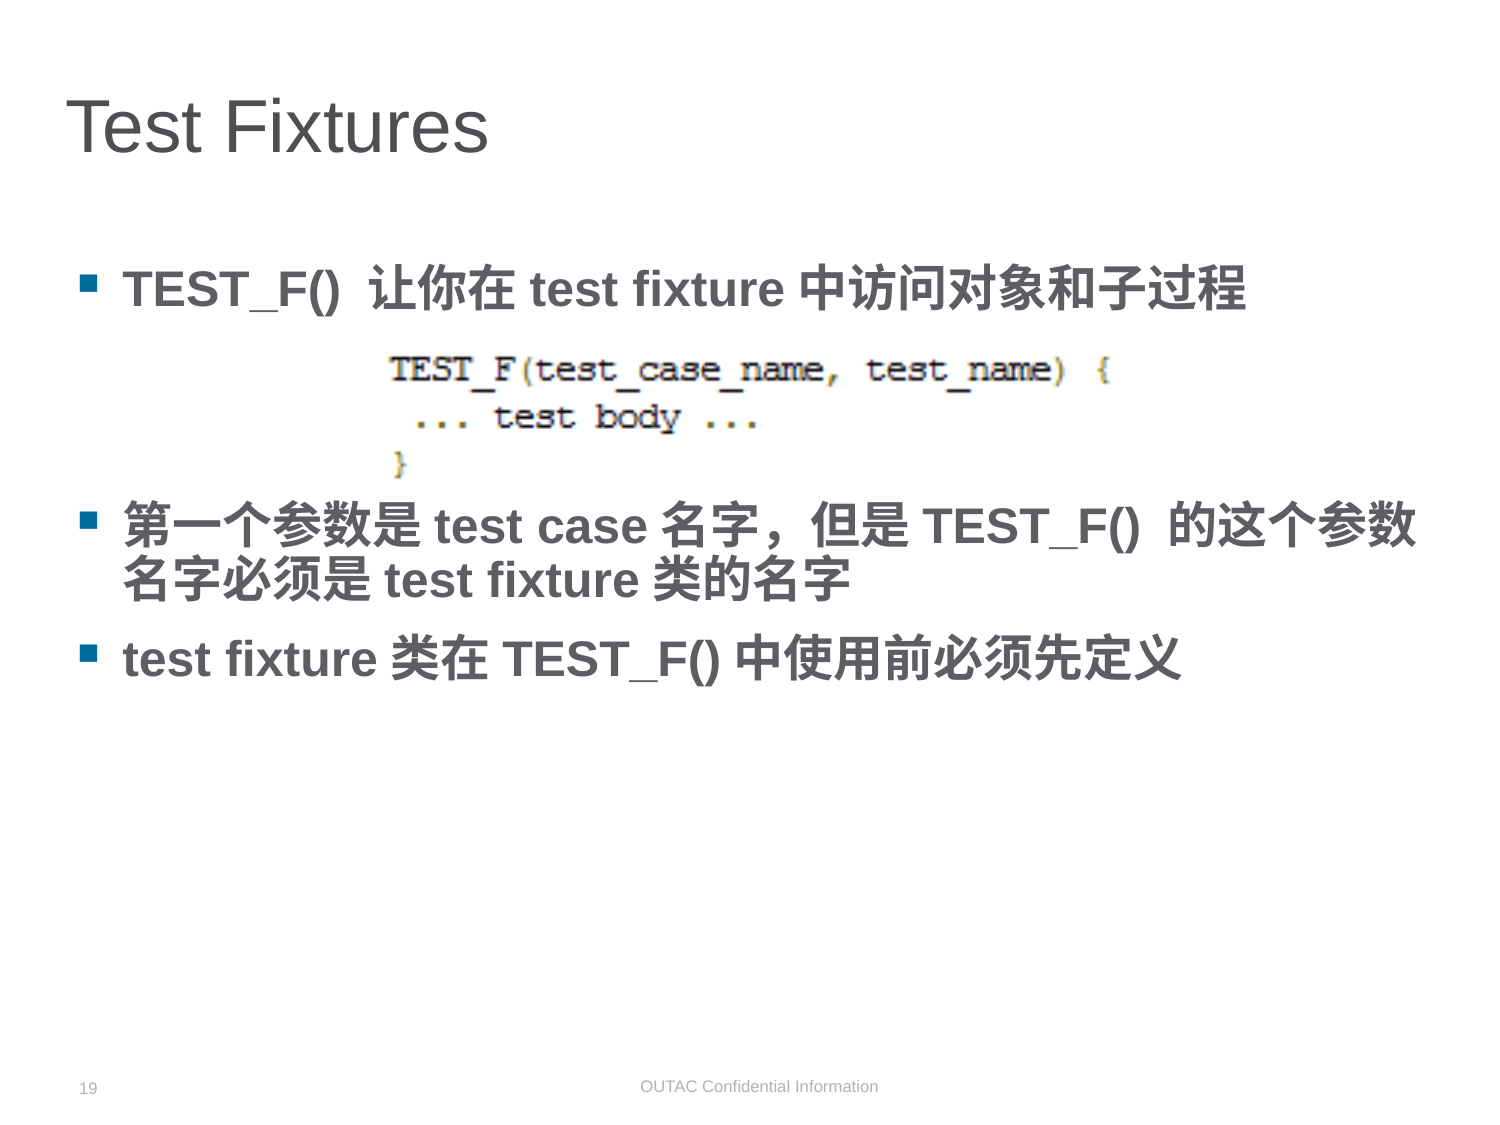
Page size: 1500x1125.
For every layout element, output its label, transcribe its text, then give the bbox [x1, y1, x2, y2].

list TEST_F() 让你在test fixture中访问对象和子过程 第一个参数是test case名字，但是TEST_F() 的这个参数名字必须是test fixture类的名字 test fixture类在TEST_F()中使用前必须先定义 [62, 256, 1438, 1038]
slide_number 19 [64, 1070, 415, 1111]
picture [374, 340, 1137, 501]
title Test Fixtures [50, 24, 1450, 175]
